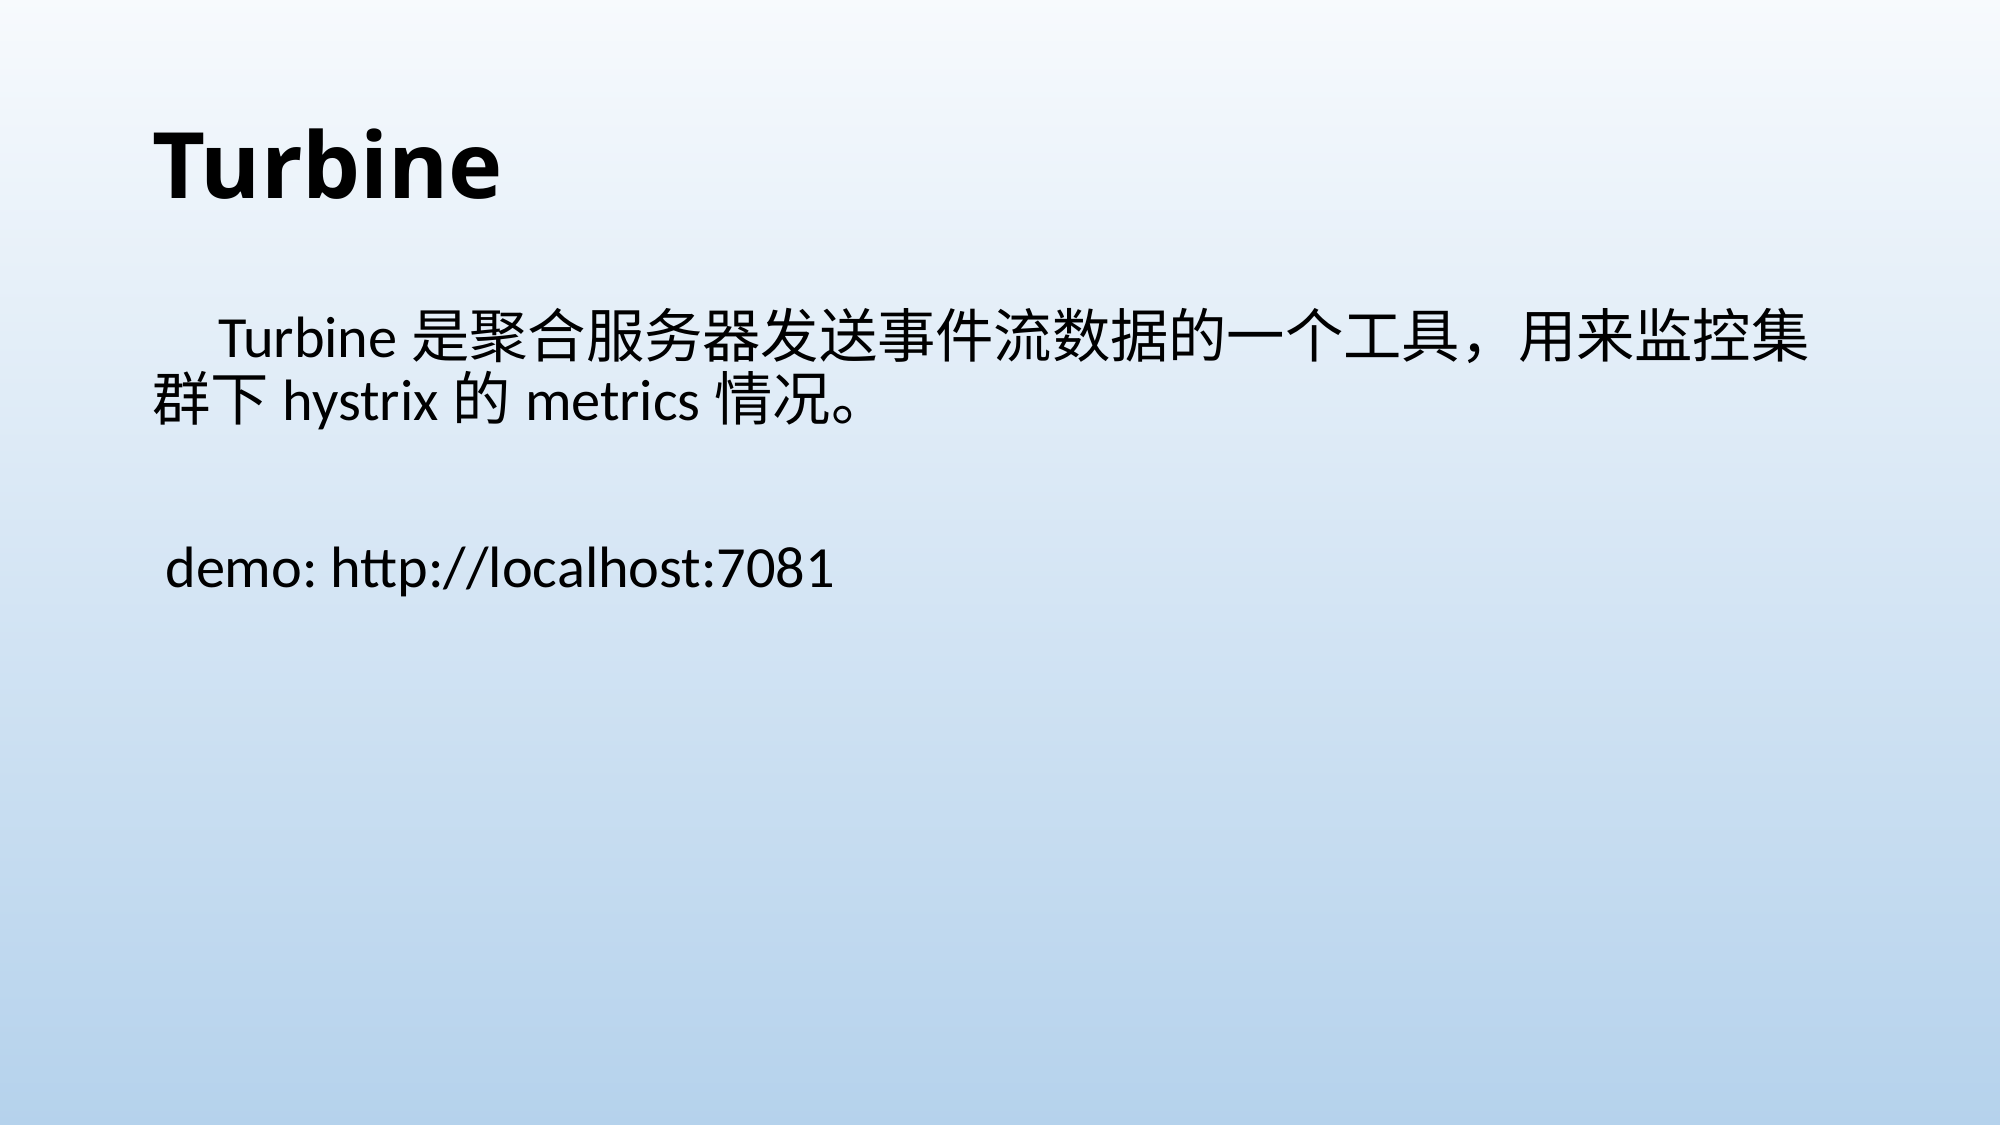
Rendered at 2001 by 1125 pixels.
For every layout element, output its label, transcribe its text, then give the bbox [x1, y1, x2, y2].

title Turbine [137, 59, 1863, 278]
list Turbine是聚合服务器发送事件流数据的一个工具，用来监控集群下hystrix的metrics情况。 demo: http://localhost:7081 [137, 299, 1863, 1014]
